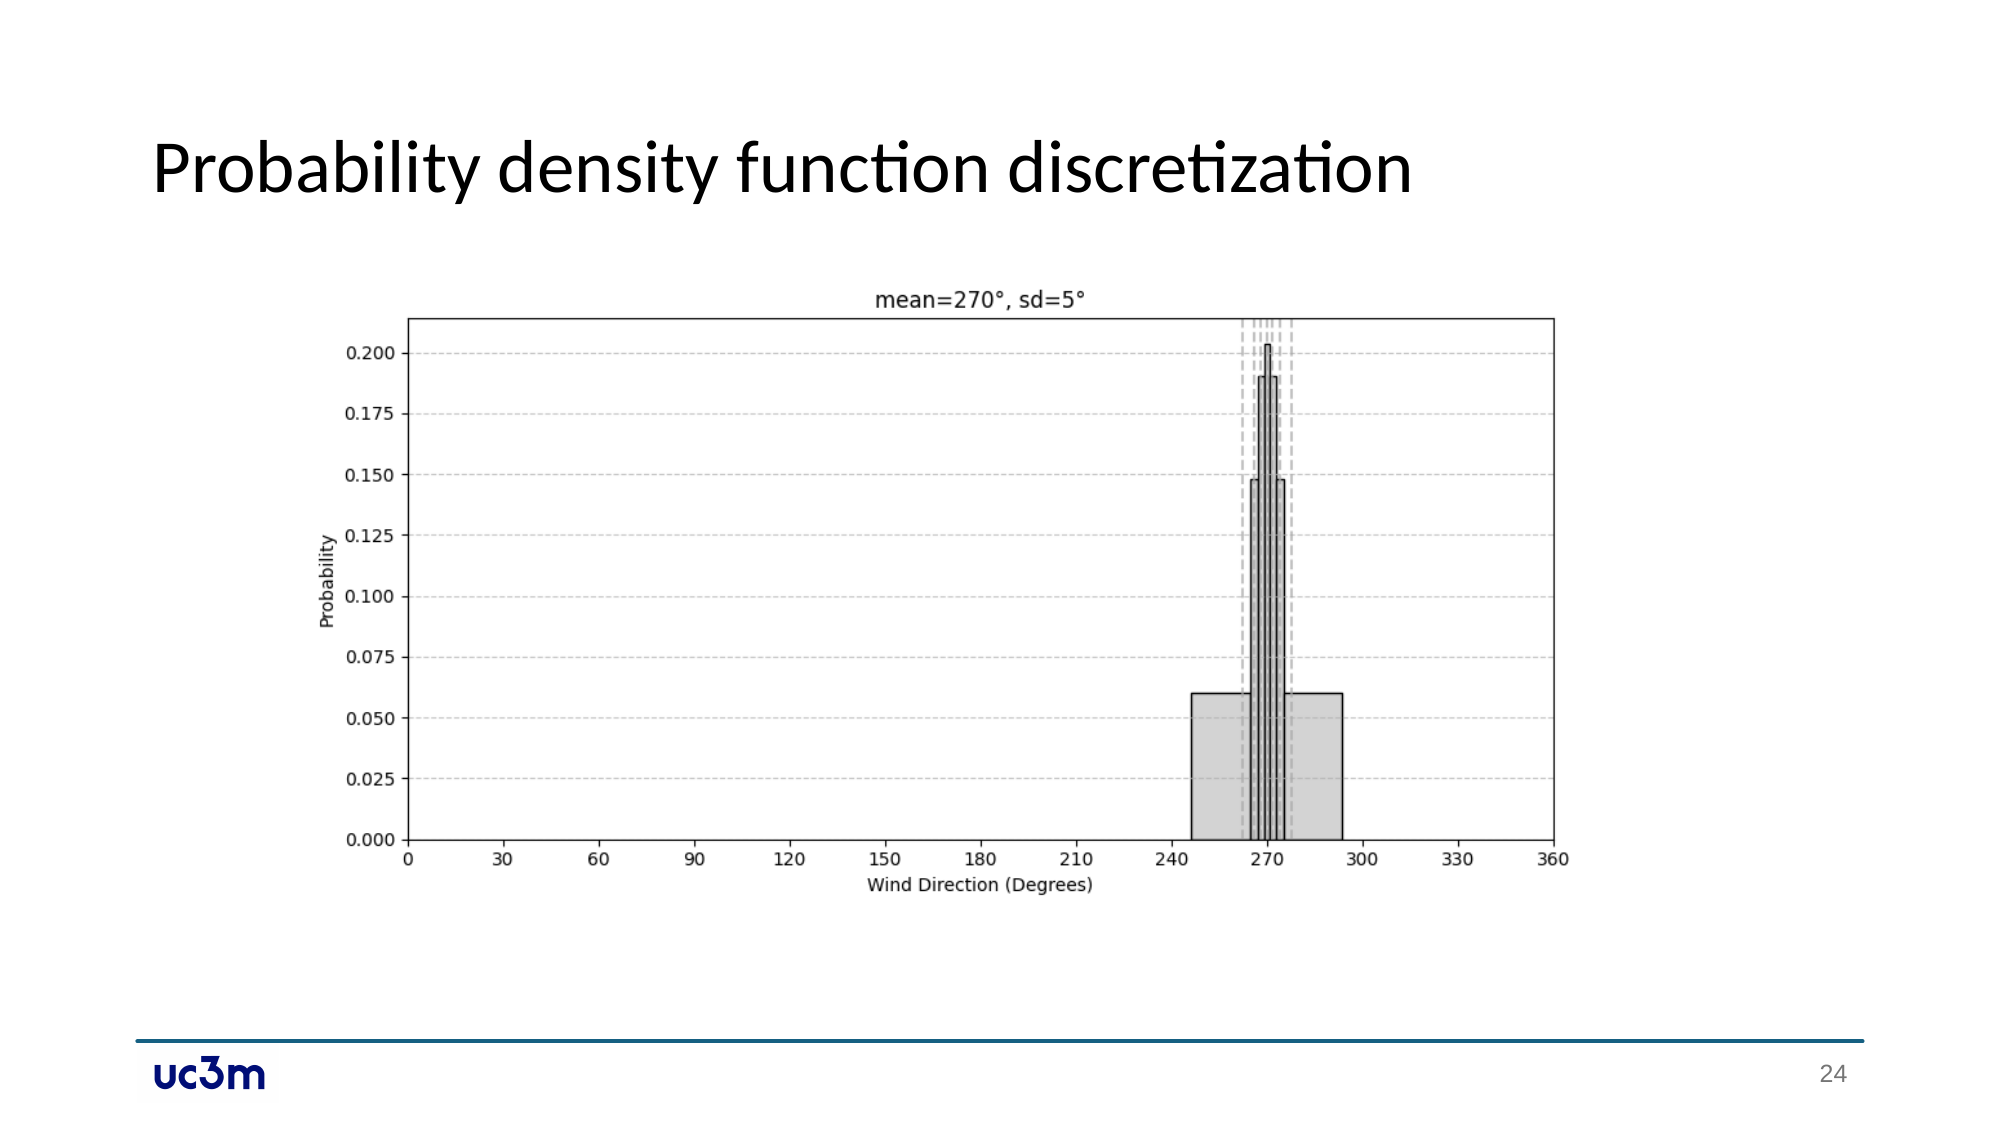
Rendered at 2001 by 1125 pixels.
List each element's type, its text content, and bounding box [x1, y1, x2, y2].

slide_number 23 [1412, 1042, 1863, 1103]
picture [137, 1043, 279, 1103]
picture [306, 276, 1582, 908]
title Probability density function discretization [137, 59, 1795, 278]
